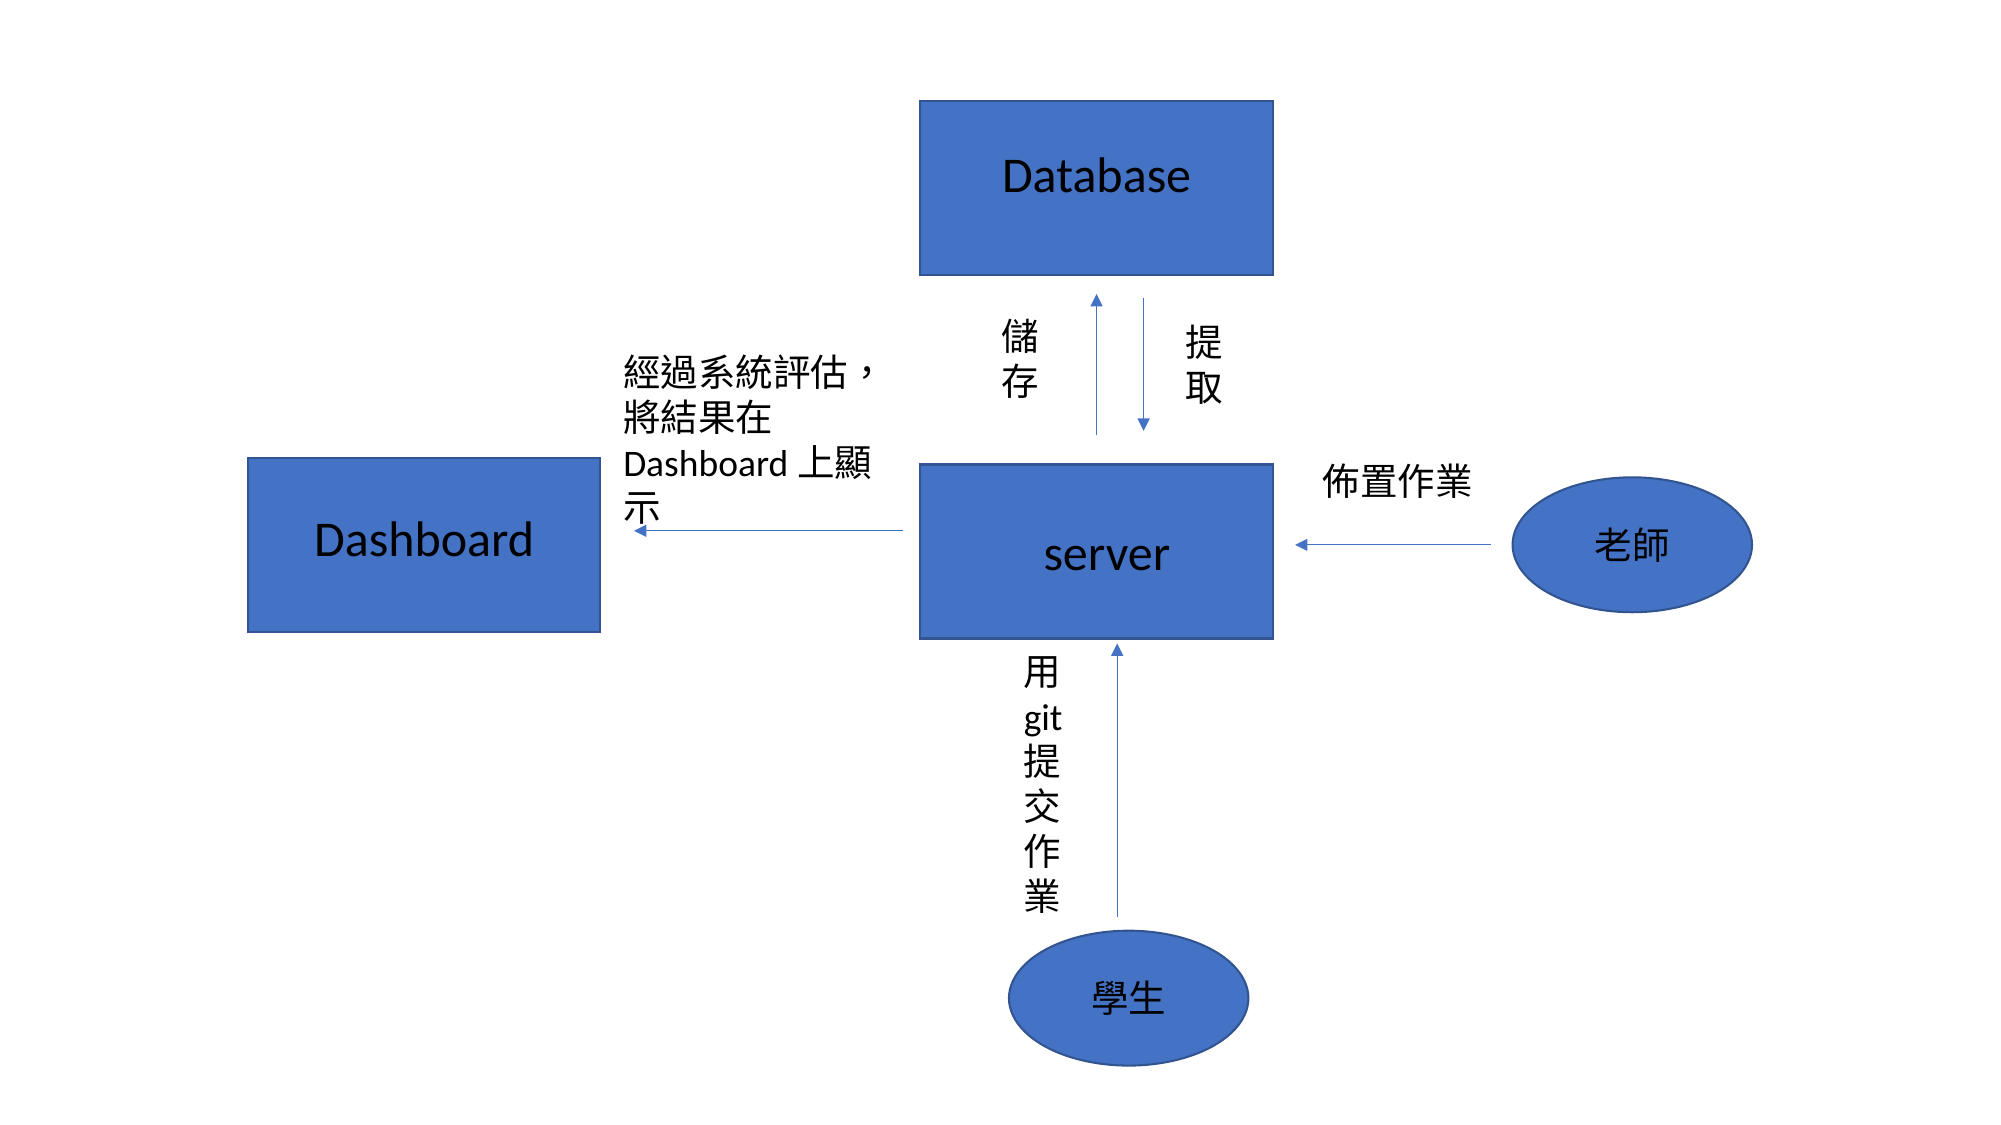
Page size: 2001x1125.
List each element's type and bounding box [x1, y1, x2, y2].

text_box [247, 101, 1753, 1066]
